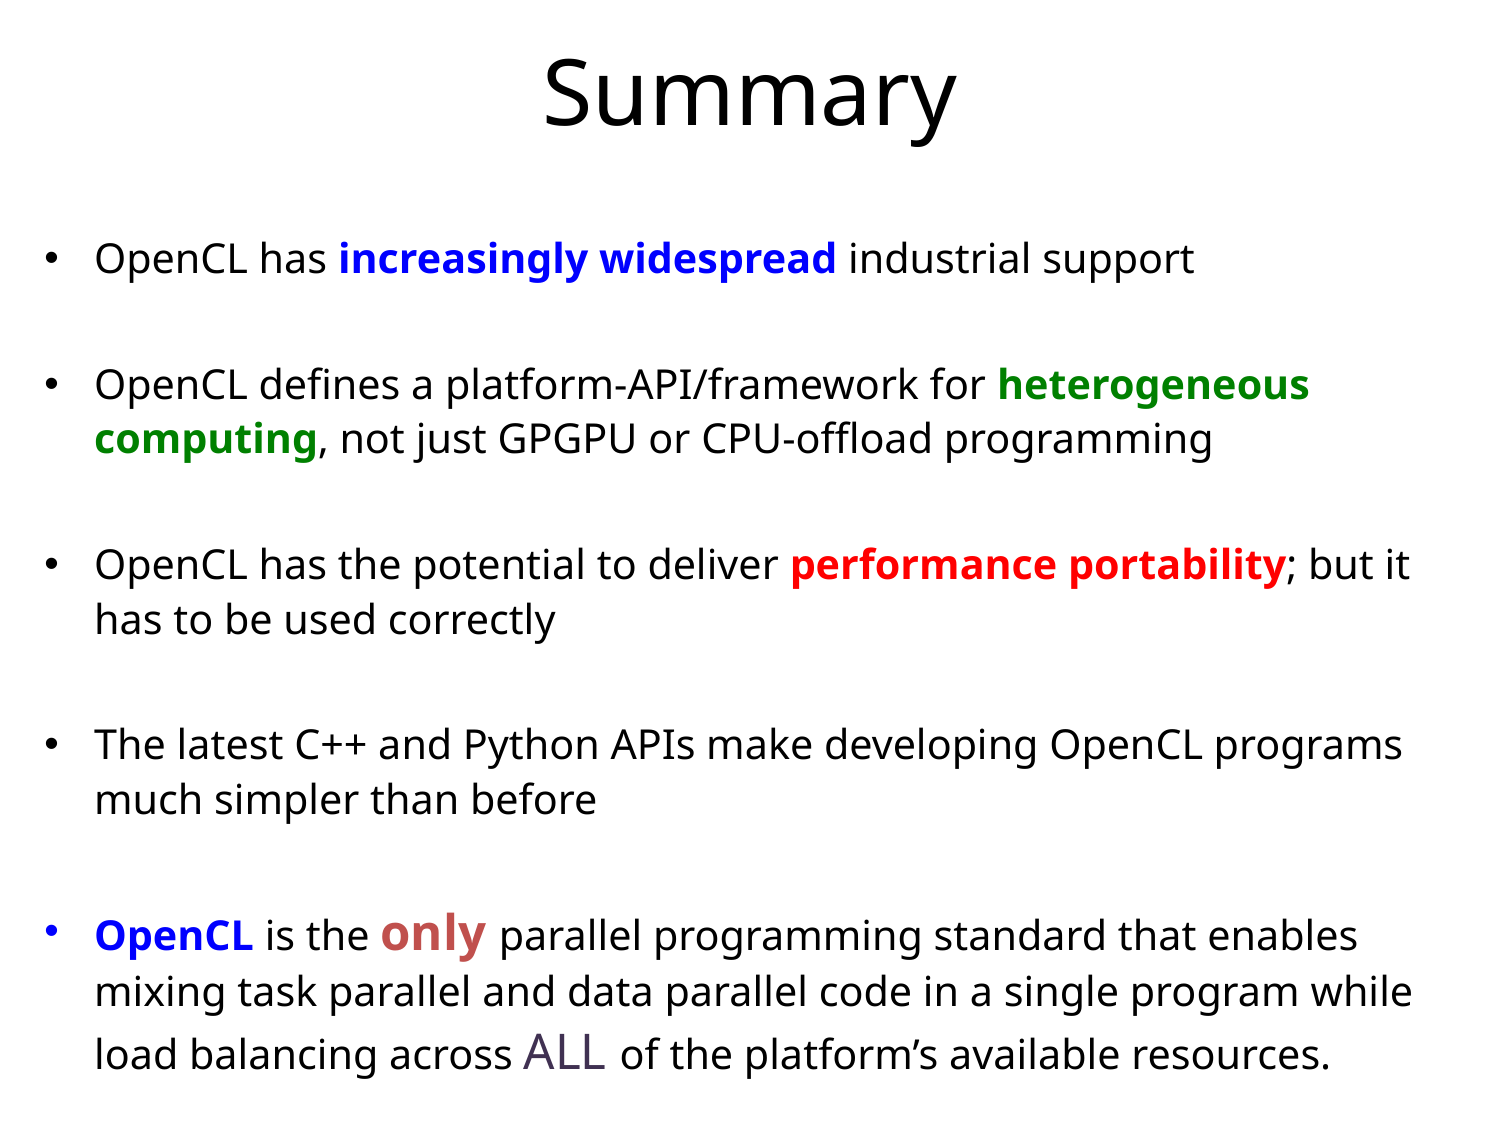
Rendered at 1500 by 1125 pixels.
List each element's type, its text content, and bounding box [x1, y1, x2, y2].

title Summary [75, 0, 1425, 183]
list OpenCL has increasingly widespread industrial support OpenCL defines a platform-API/framework for heterogeneous computing, not just GPGPU or CPU-offload programming OpenCL has the potential to deliver performance portability; but it has to be used correctly The latest C++ and Python APIs make developing OpenCL programs much simpler than before OpenCL is the only parallel programming standard that enables mixing task parallel and data parallel code in a single program while load balancing across ALL of the platform’s available resources. [29, 219, 1471, 1114]
